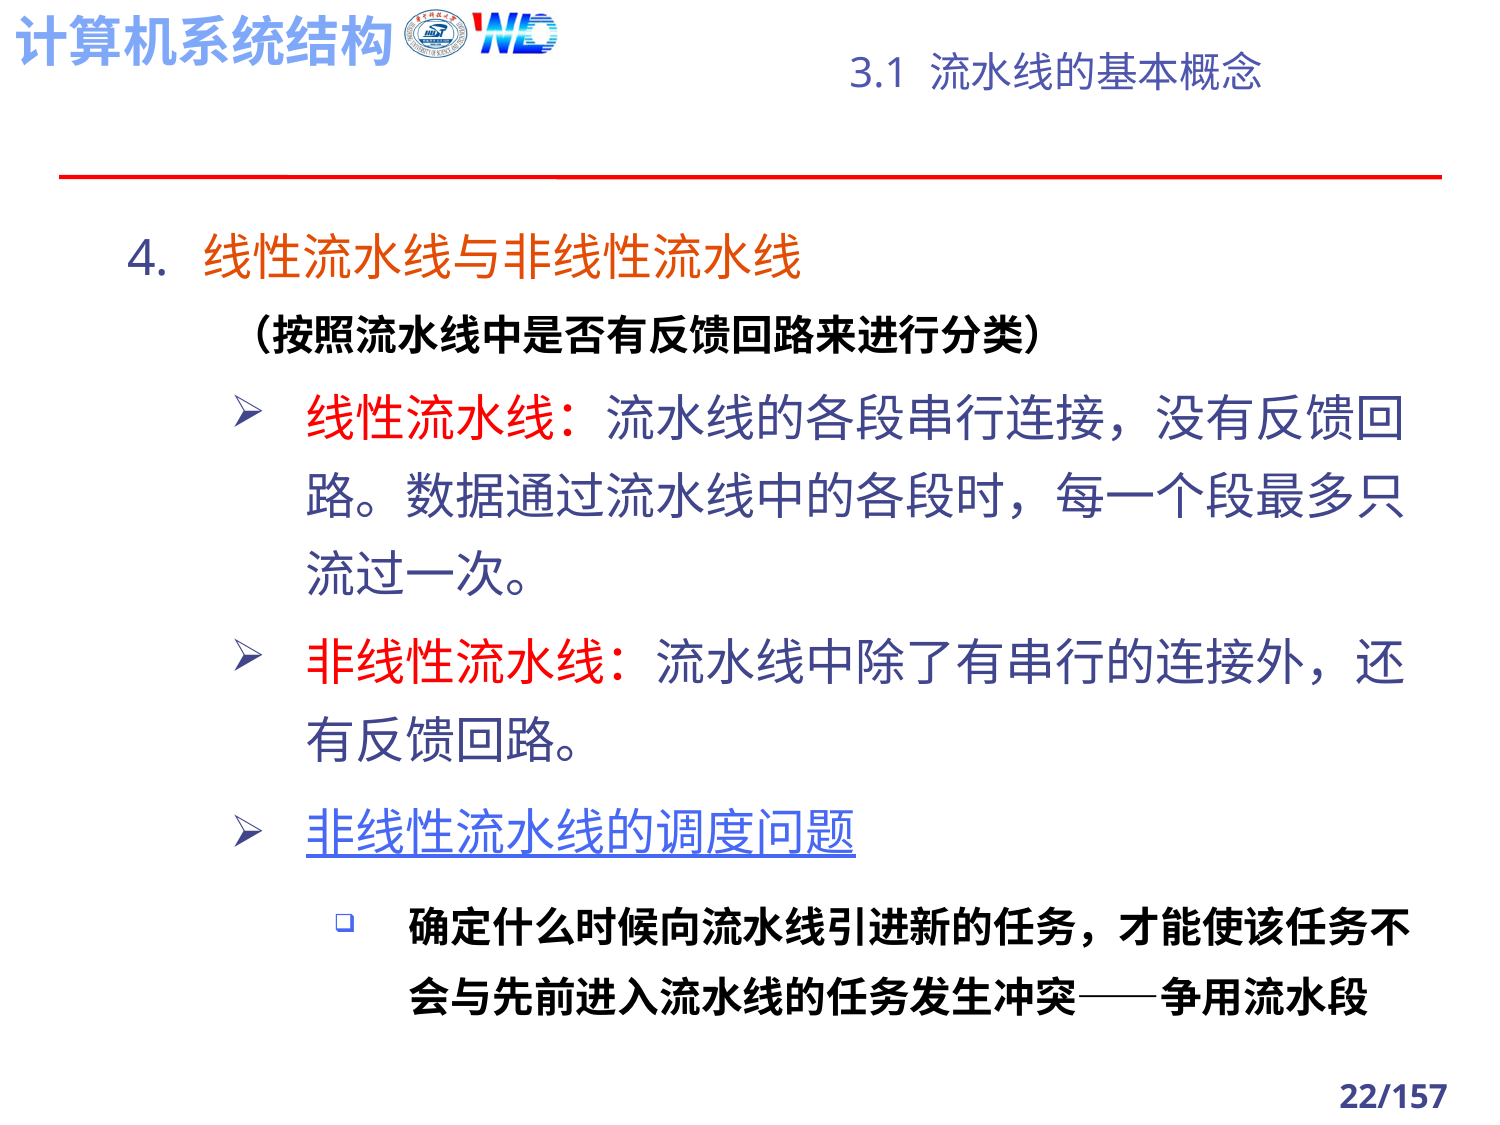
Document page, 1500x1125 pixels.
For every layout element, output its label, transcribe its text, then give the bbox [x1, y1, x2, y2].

picture [401, 9, 558, 58]
list 线性流水线与非线性流水线 （按照流水线中是否有反馈回路来进行分类） 线性流水线：流水线的各段串行连接，没有反馈回路。数据通过流水线中的各段时，每一个段最多只流过一次。 非线性流水线：流水线中除了有串行的连接外，还有反馈回路。 非线性流水线的调度问题 确定什么时候向流水线引进新的任务，才能使该任务不会与先前进入流水线的任务发生冲突——争用流水段 [112, 199, 1438, 1048]
title 3.1 流水线的基本概念 [637, 40, 1476, 104]
